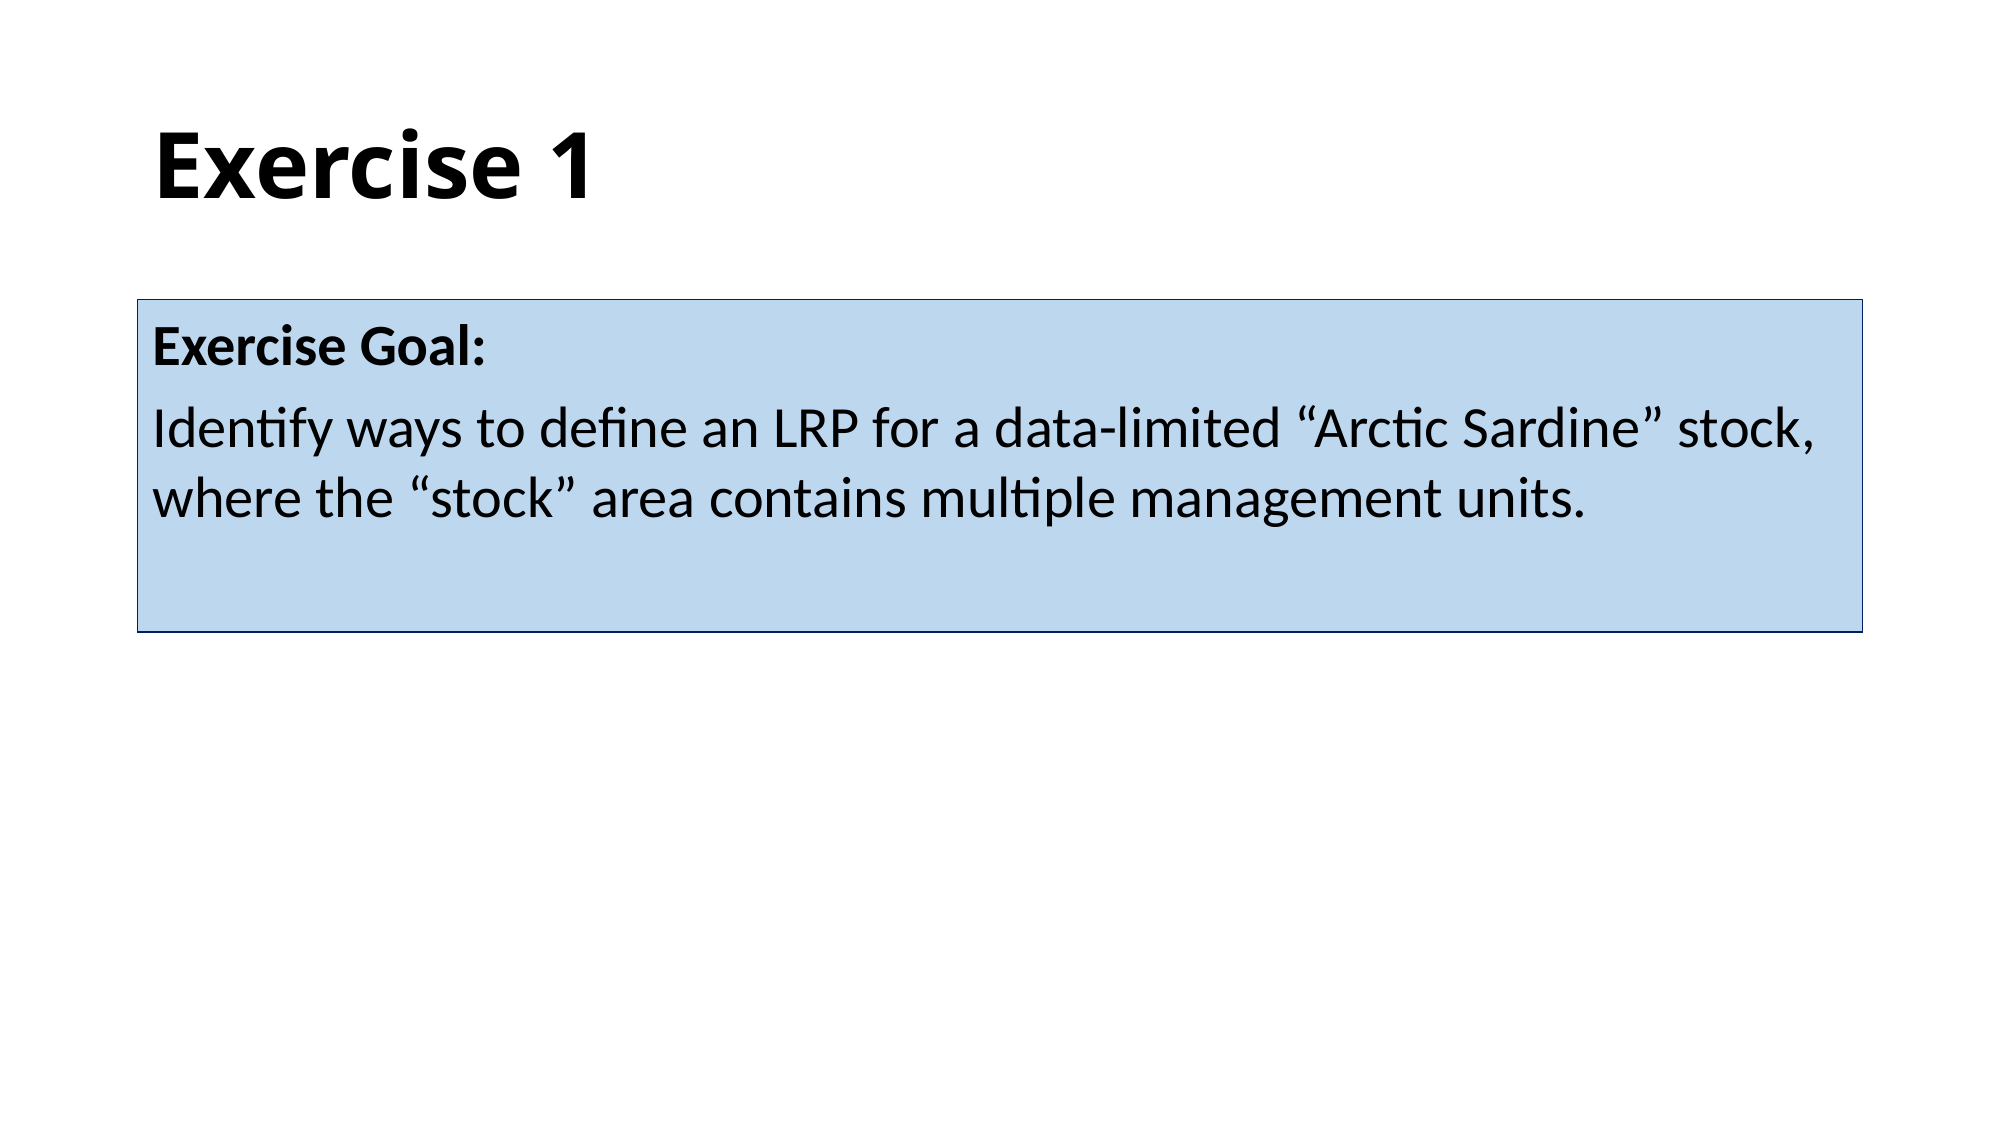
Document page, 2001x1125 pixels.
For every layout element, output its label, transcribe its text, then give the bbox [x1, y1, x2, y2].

title Exercise 1 [137, 59, 1863, 278]
text_box Exercise Goal: Identify ways to define an LRP for a data-limited “Arctic Sardine” stock, where the “stock” area contains multiple management units. [137, 299, 1863, 633]
